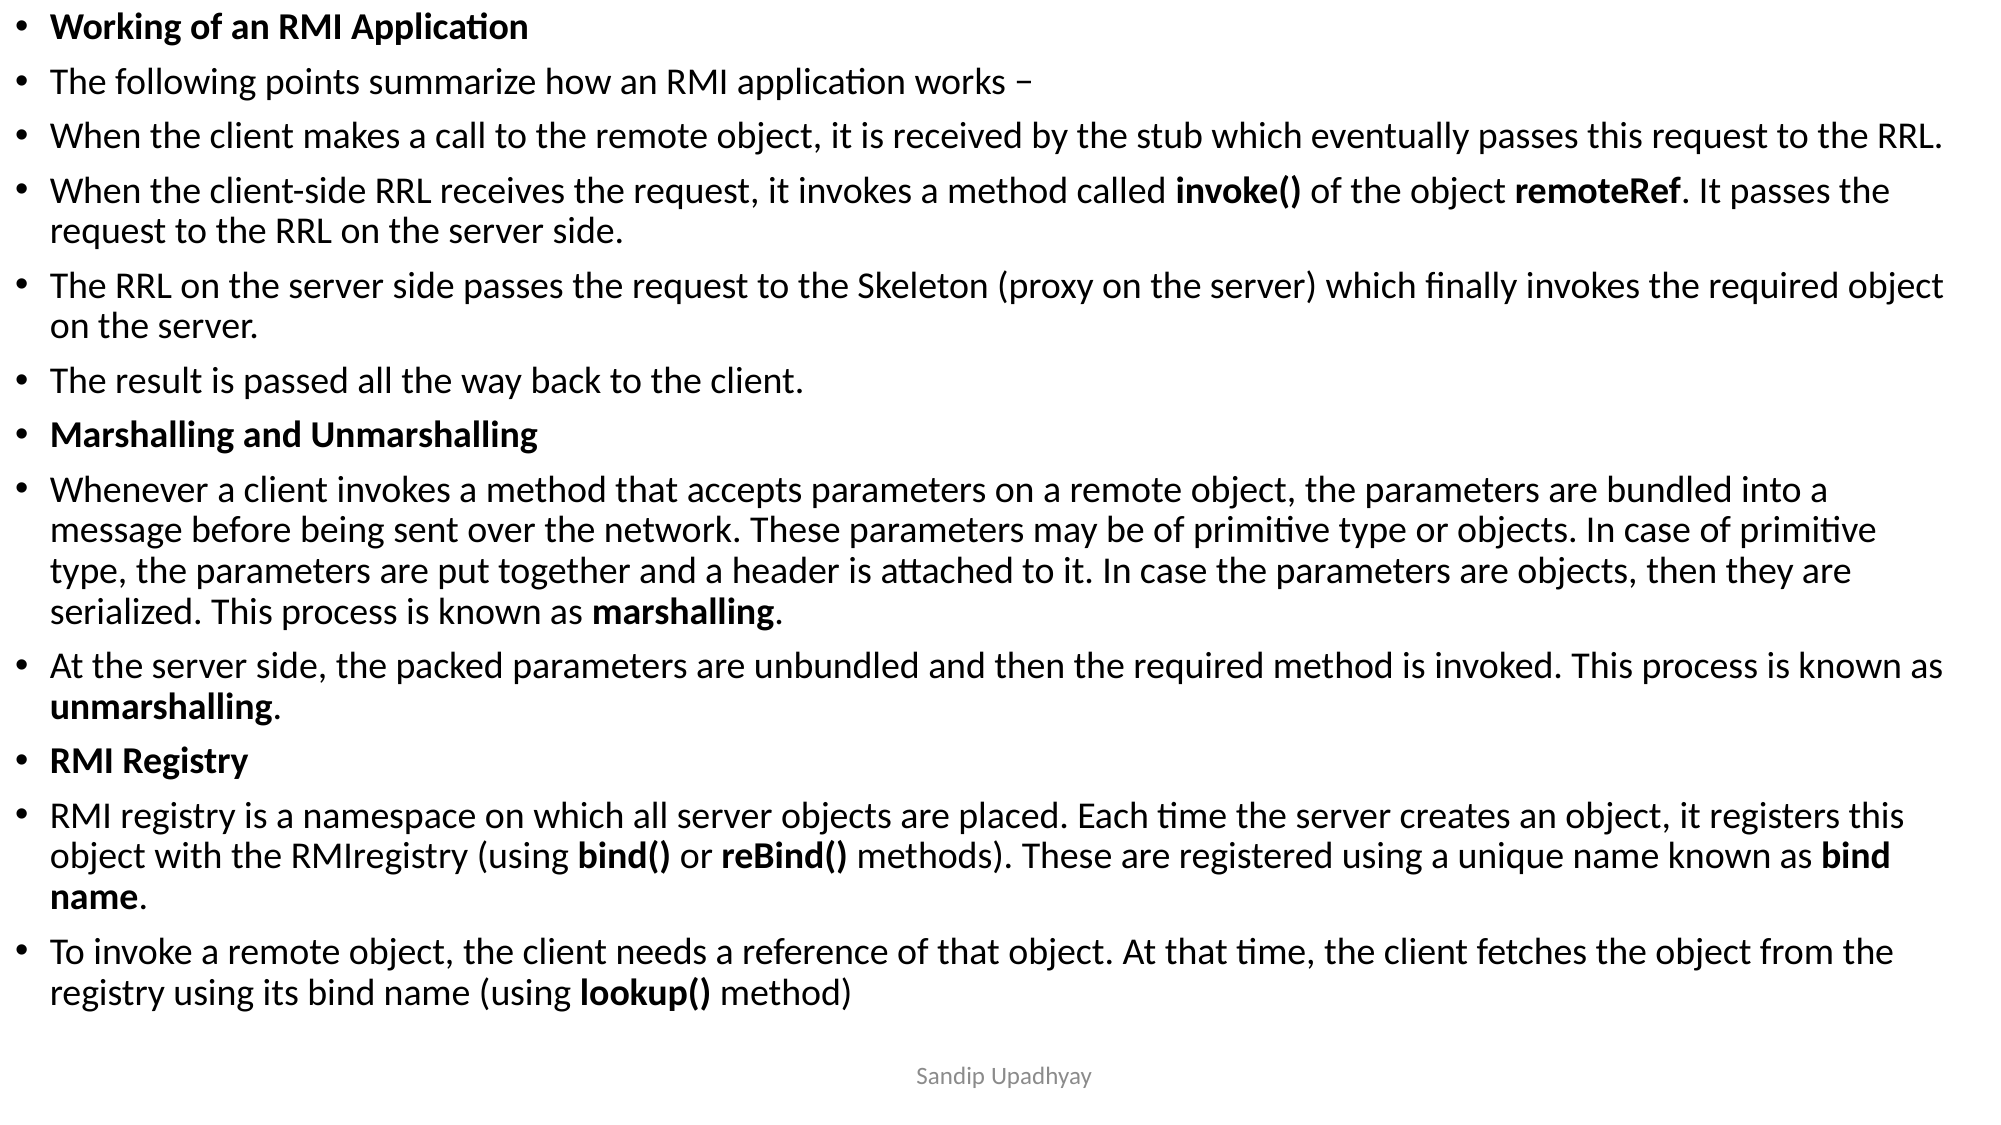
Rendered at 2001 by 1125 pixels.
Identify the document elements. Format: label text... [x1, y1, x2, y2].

footer Sandip Upadhyay [666, 1044, 1342, 1105]
list Working of an RMI Application The following points summarize how an RMI application works − When the client makes a call to the remote object, it is received by the stub which eventually passes this request to the RRL. When the client-side RRL receives the request, it invokes a method called invoke() of the object remoteRef. It passes the request to the RRL on the server side. The RRL on the server side passes the request to the Skeleton (proxy on the server) which finally invokes the required object on the server. The result is passed all the way back to the client. Marshalling and Unmarshalling Whenever a client invokes a method that accepts parameters on a remote object, the parameters are bundled into a message before being sent over the network. These parameters may be of primitive type or objects. In case of primitive type, the parameters are put together and a header is attached to it. In case the parameters are objects, then they are serialized. This process is known as marshalling. At the server side, the packed parameters are unbundled and then the required method is invoked. This process is known as unmarshalling. RMI Registry RMI registry is a namespace on which all server objects are placed. Each time the server creates an object, it registers this object with the RMIregistry (using bind() or reBind() methods). These are registered using a unique name known as bind name. To invoke a remote object, the client needs a reference of that object. At that time, the client fetches the object from the registry using its bind name (using lookup() method) [0, 0, 1978, 1045]
